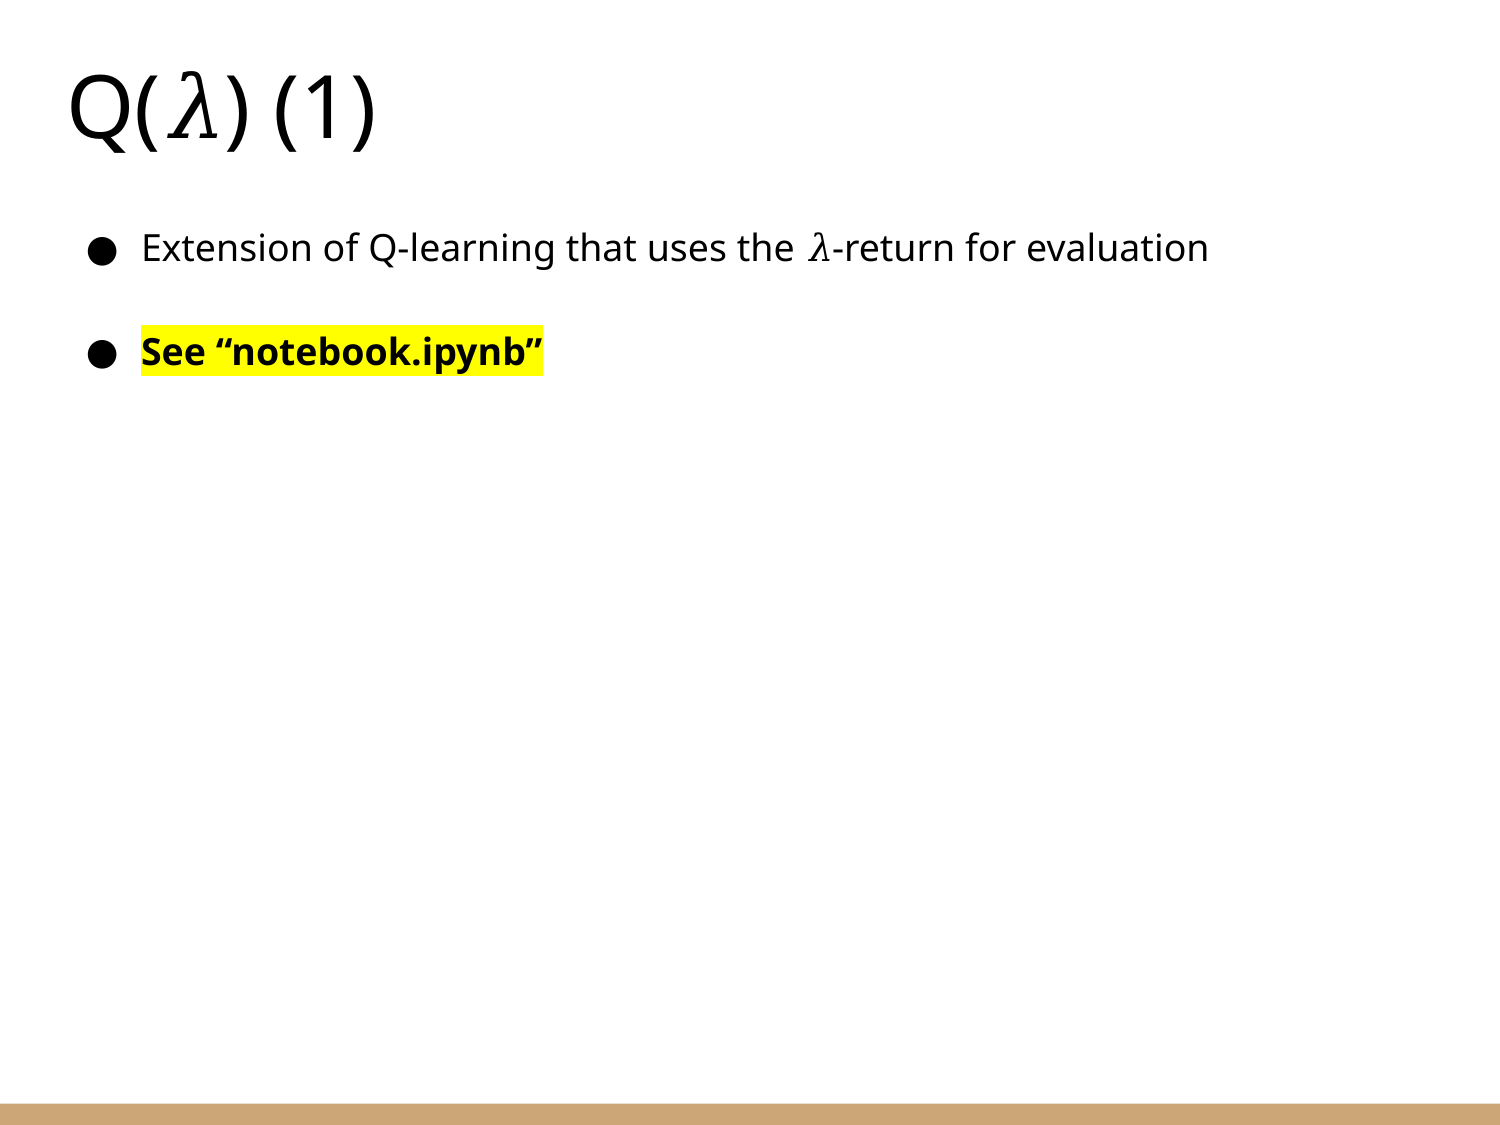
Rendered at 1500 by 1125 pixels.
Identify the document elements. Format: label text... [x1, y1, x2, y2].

title Q(𝜆) (1) [51, 69, 1449, 172]
list Extension of Q-learning that uses the 𝜆-return for evaluation See “notebook.ipynb” [51, 202, 1449, 1056]
